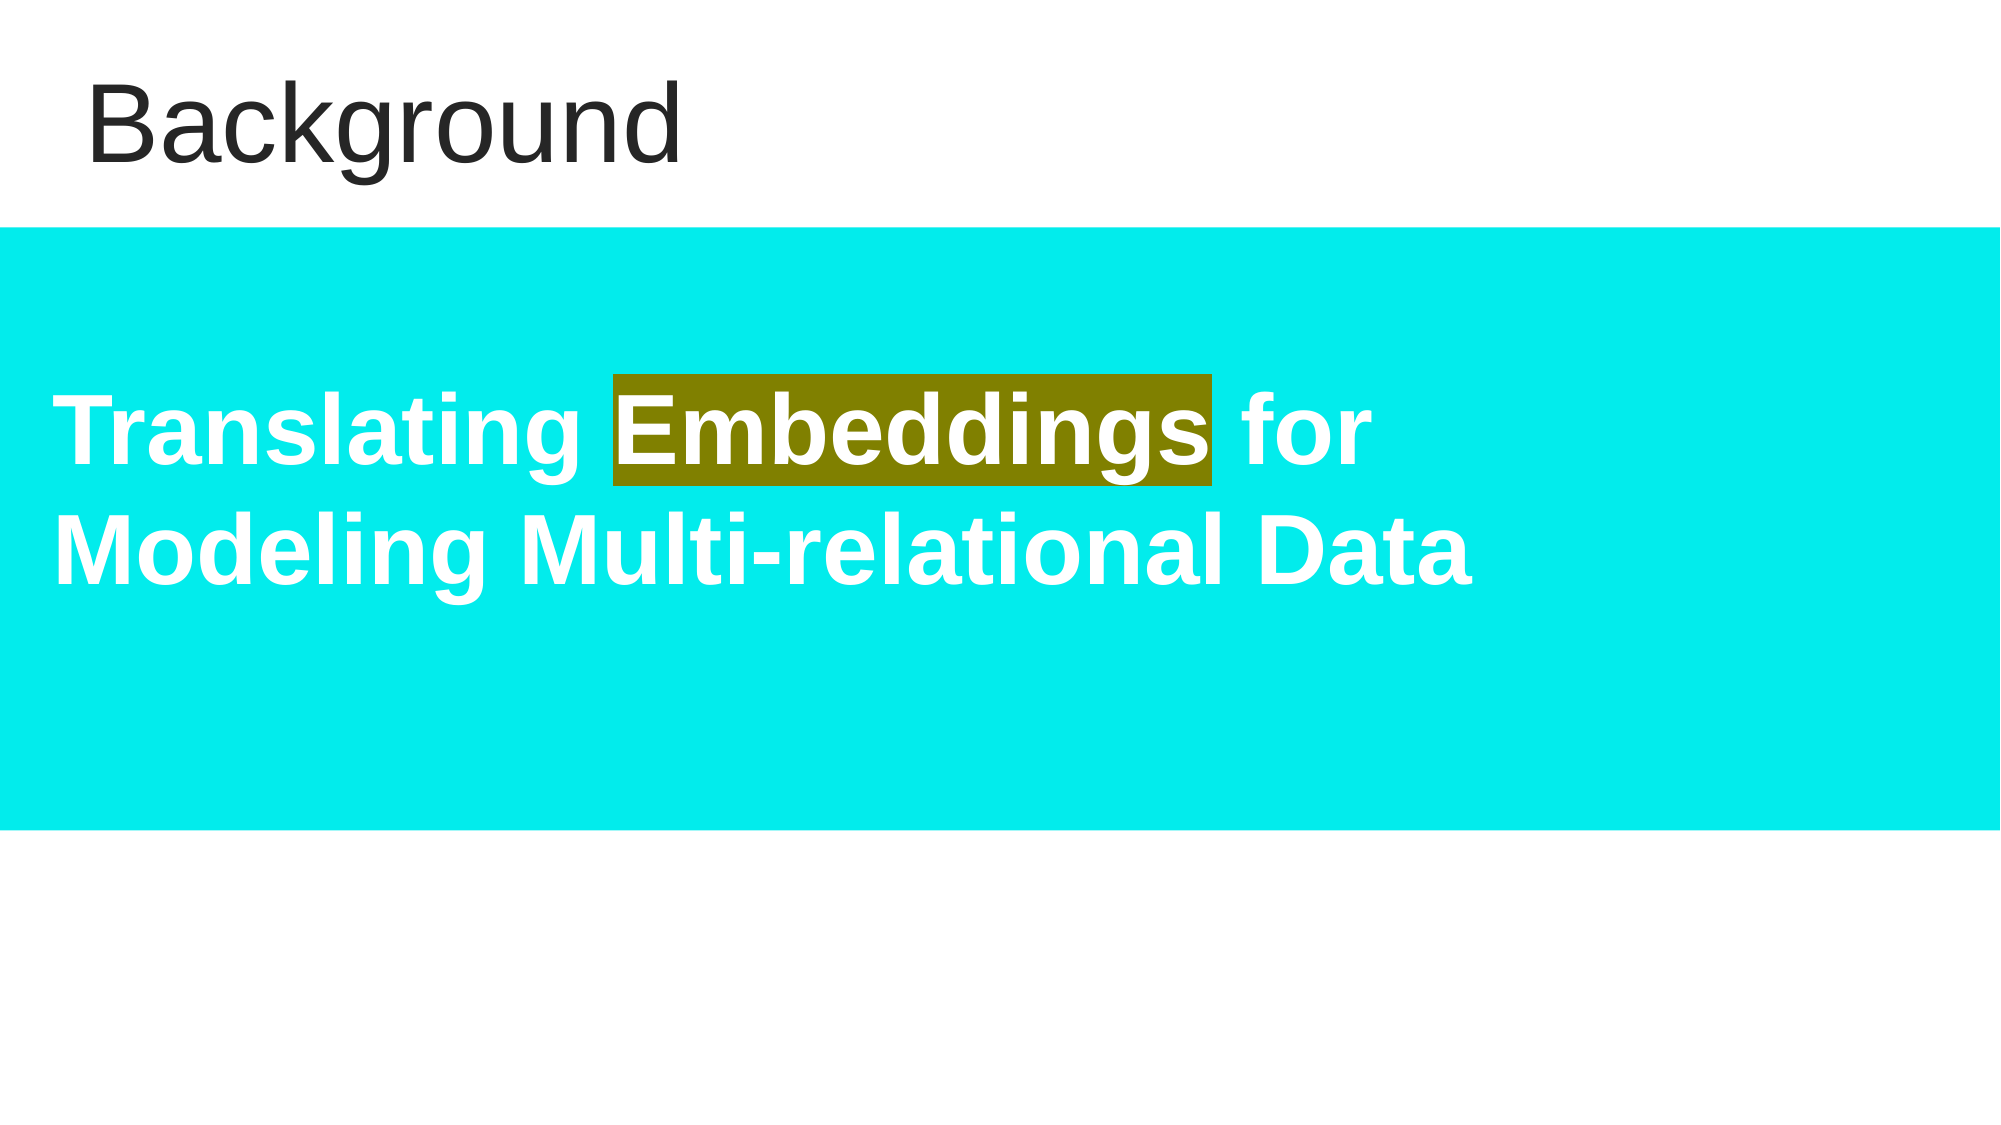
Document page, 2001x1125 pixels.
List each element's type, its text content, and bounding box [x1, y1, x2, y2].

text_box Translating Embeddings for Modeling Multi-relational Data [37, 357, 1579, 613]
list Background [0, 66, 1334, 186]
text_box [0, 226, 2000, 831]
